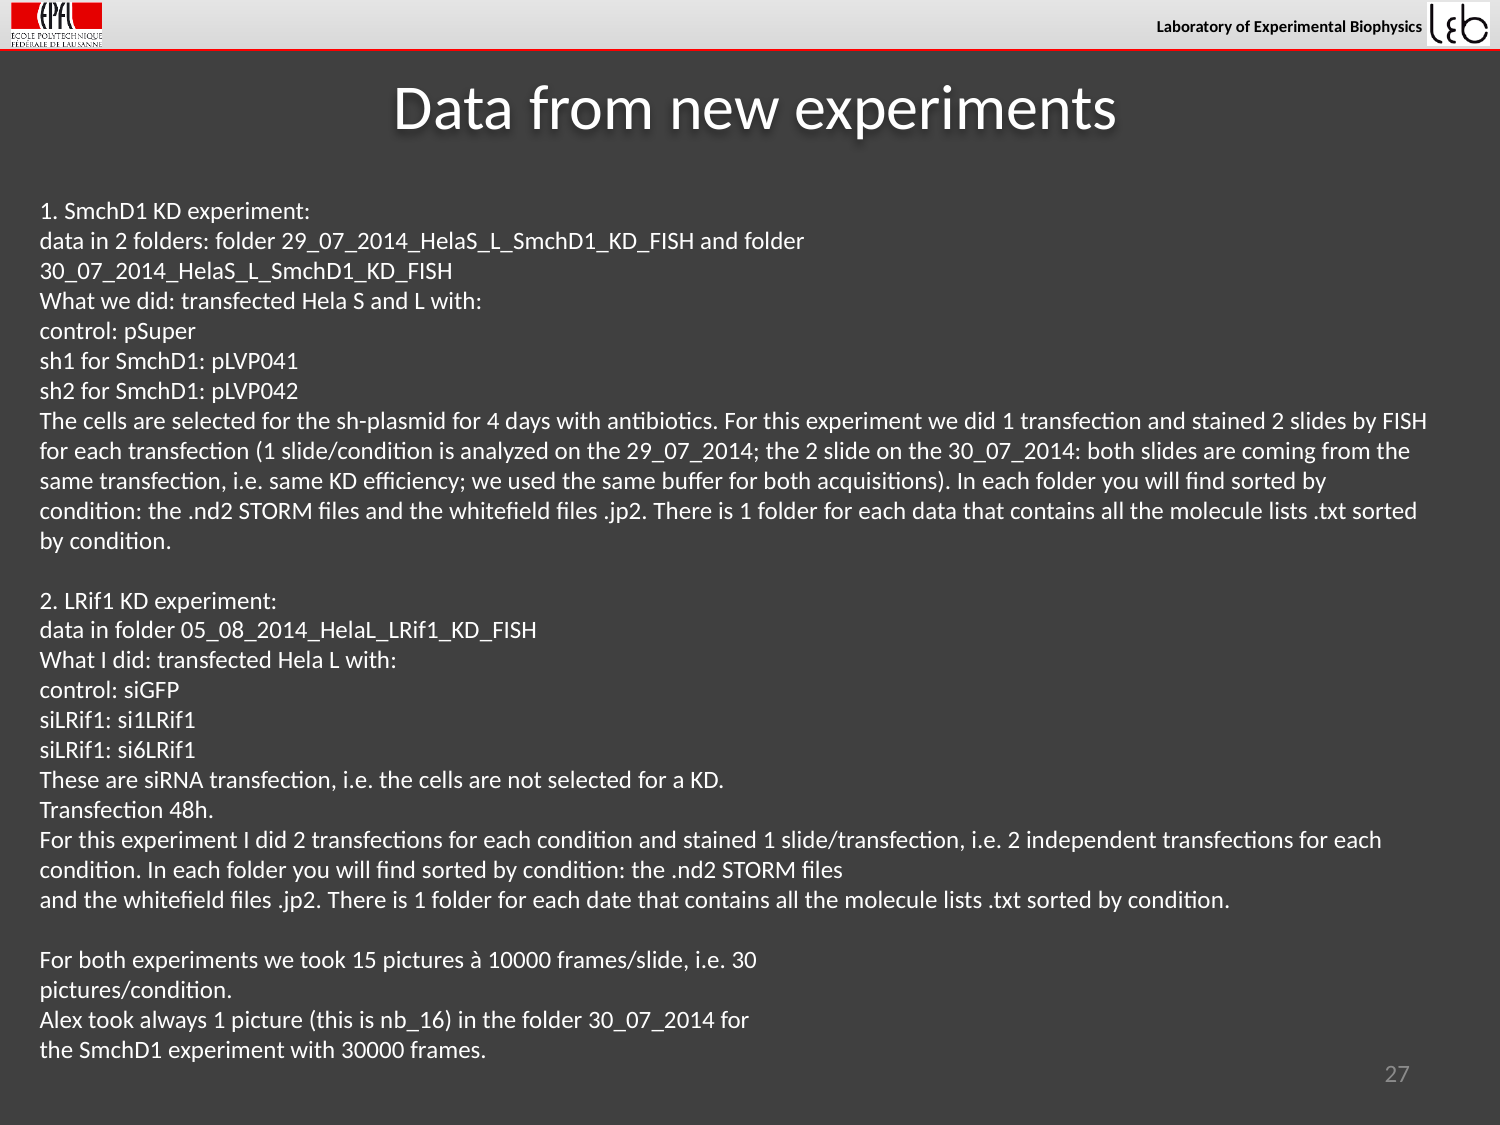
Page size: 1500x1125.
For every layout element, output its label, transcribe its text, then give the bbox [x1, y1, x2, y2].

text_box 1. SmchD1 KD experiment: data in 2 folders: folder 29_07_2014_HelaS_L_SmchD1_KD_FISH and folder 30_07_2014_HelaS_L_SmchD1_KD_FISH What we did: transfected Hela S and L with: control: pSuper sh1 for SmchD1: pLVP041 sh2 for SmchD1: pLVP042 The cells are selected for the sh-plasmid for 4 days with antibiotics. For this experiment we did 1 transfection and stained 2 slides by FISH for each transfection (1 slide/condition is analyzed on the 29_07_2014; the 2 slide on the 30_07_2014: both slides are coming from the same transfection, i.e. same KD efficiency; we used the same buffer for both acquisitions). In each folder you will find sorted by condition: the .nd2 STORM files and the whitefield files .jp2. There is 1 folder for each data that contains all the molecule lists .txt sorted by condition. 2. LRif1 KD experiment: data in folder 05_08_2014_HelaL_LRif1_KD_FISH What I did: transfected Hela L with: control: siGFP siLRif1: si1LRif1 siLRif1: si6LRif1 These are siRNA transfection, i.e. the cells are not selected for a KD. Transfection 48h. For this experiment I did 2 transfections for each condition and stained 1 slide/transfection, i.e. 2 independent transfections for each condition. In each folder you will find sorted by condition: the .nd2 STORM files and the whitefield files .jp2. There is 1 folder for each date that contains all the molecule lists .txt sorted by condition. For both experiments we took 15 pictures à 10000 frames/slide, i.e. 30 pictures/condition. Alex took always 1 picture (this is nb_16) in the folder 30_07_2014 for the SmchD1 experiment with 30000 frames. [24, 187, 1450, 1071]
picture [1427, 2, 1490, 46]
slide_number 27 [1074, 1071, 1425, 1103]
picture [11, 2, 102, 47]
title Data from new experiments [24, 57, 1488, 150]
